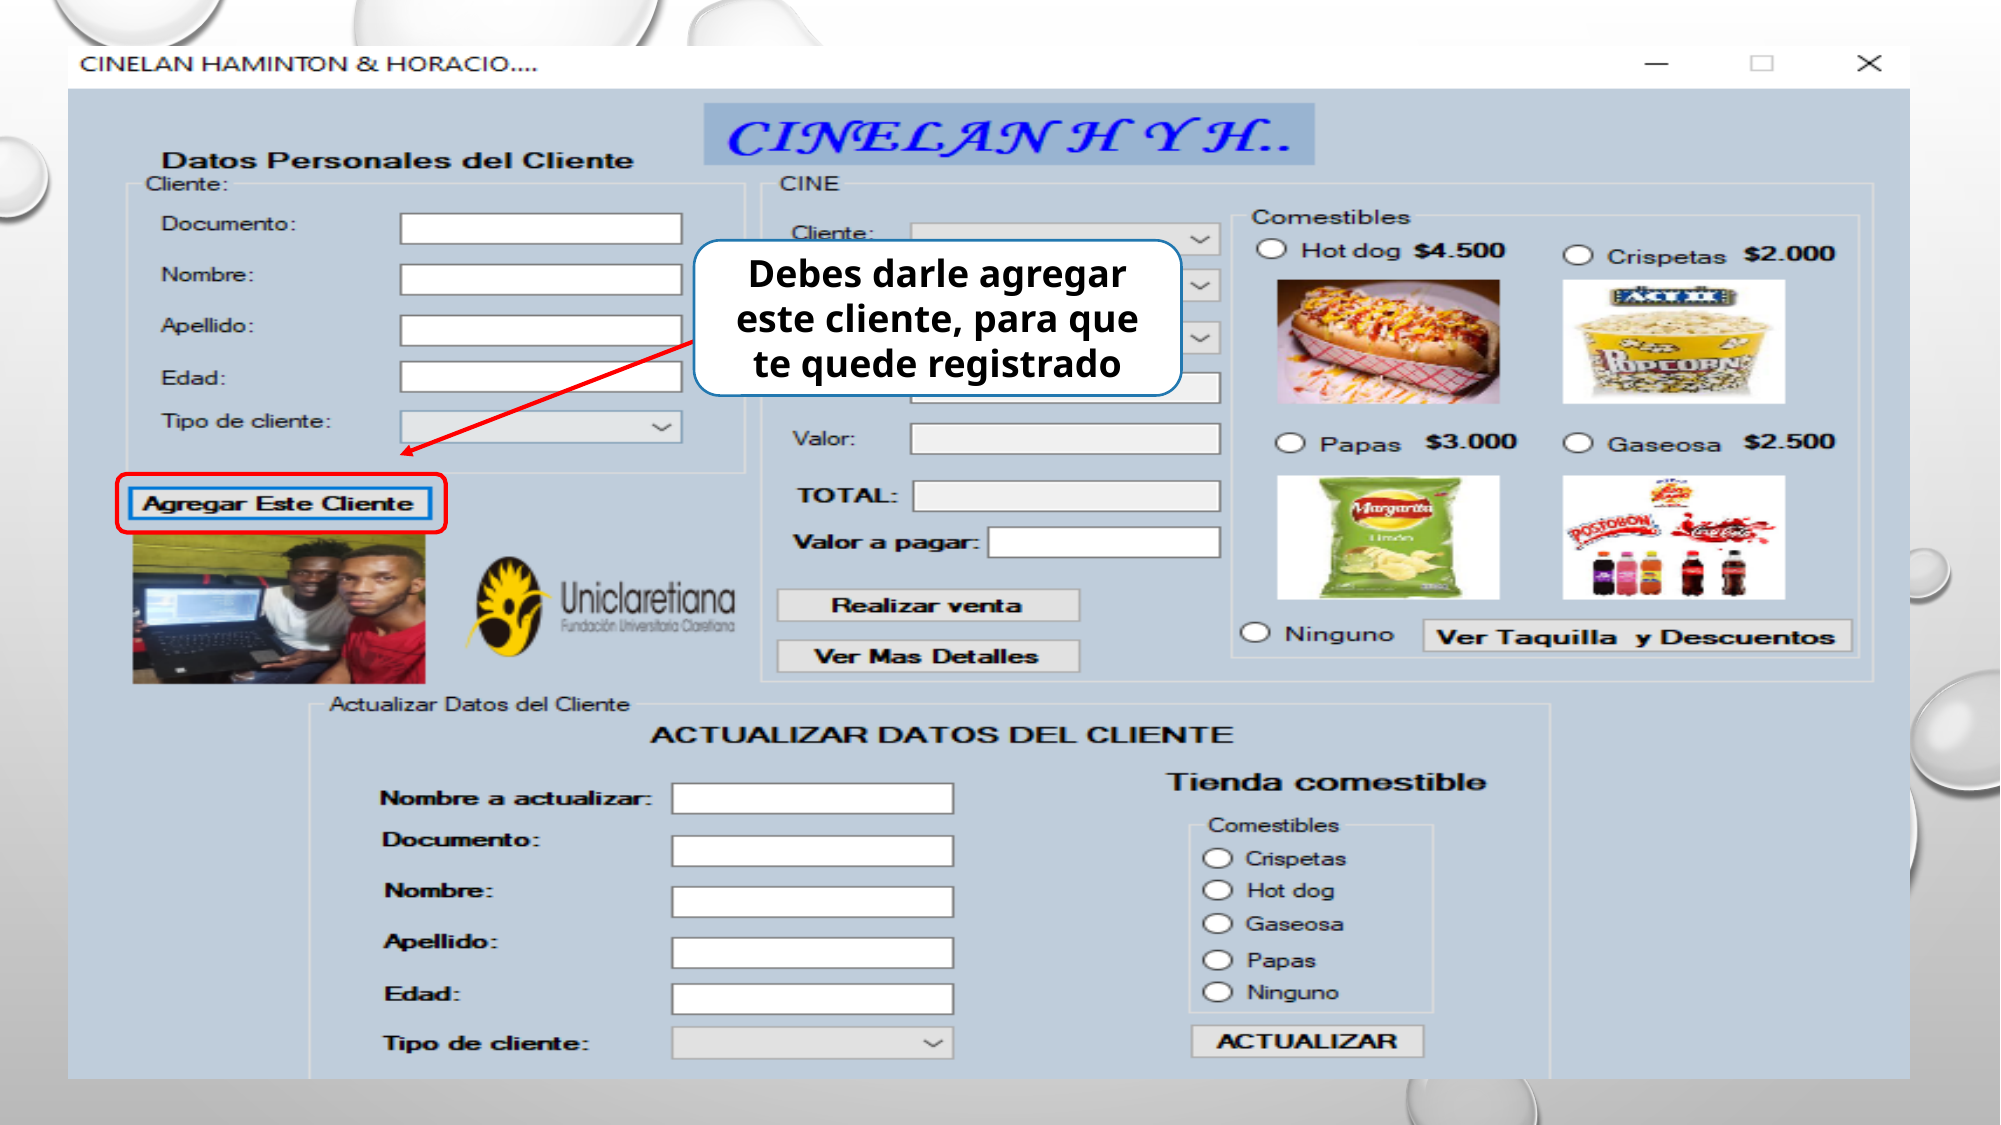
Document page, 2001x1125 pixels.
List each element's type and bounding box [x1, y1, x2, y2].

text_box [399, 341, 695, 456]
picture [0, 0, 2000, 1125]
